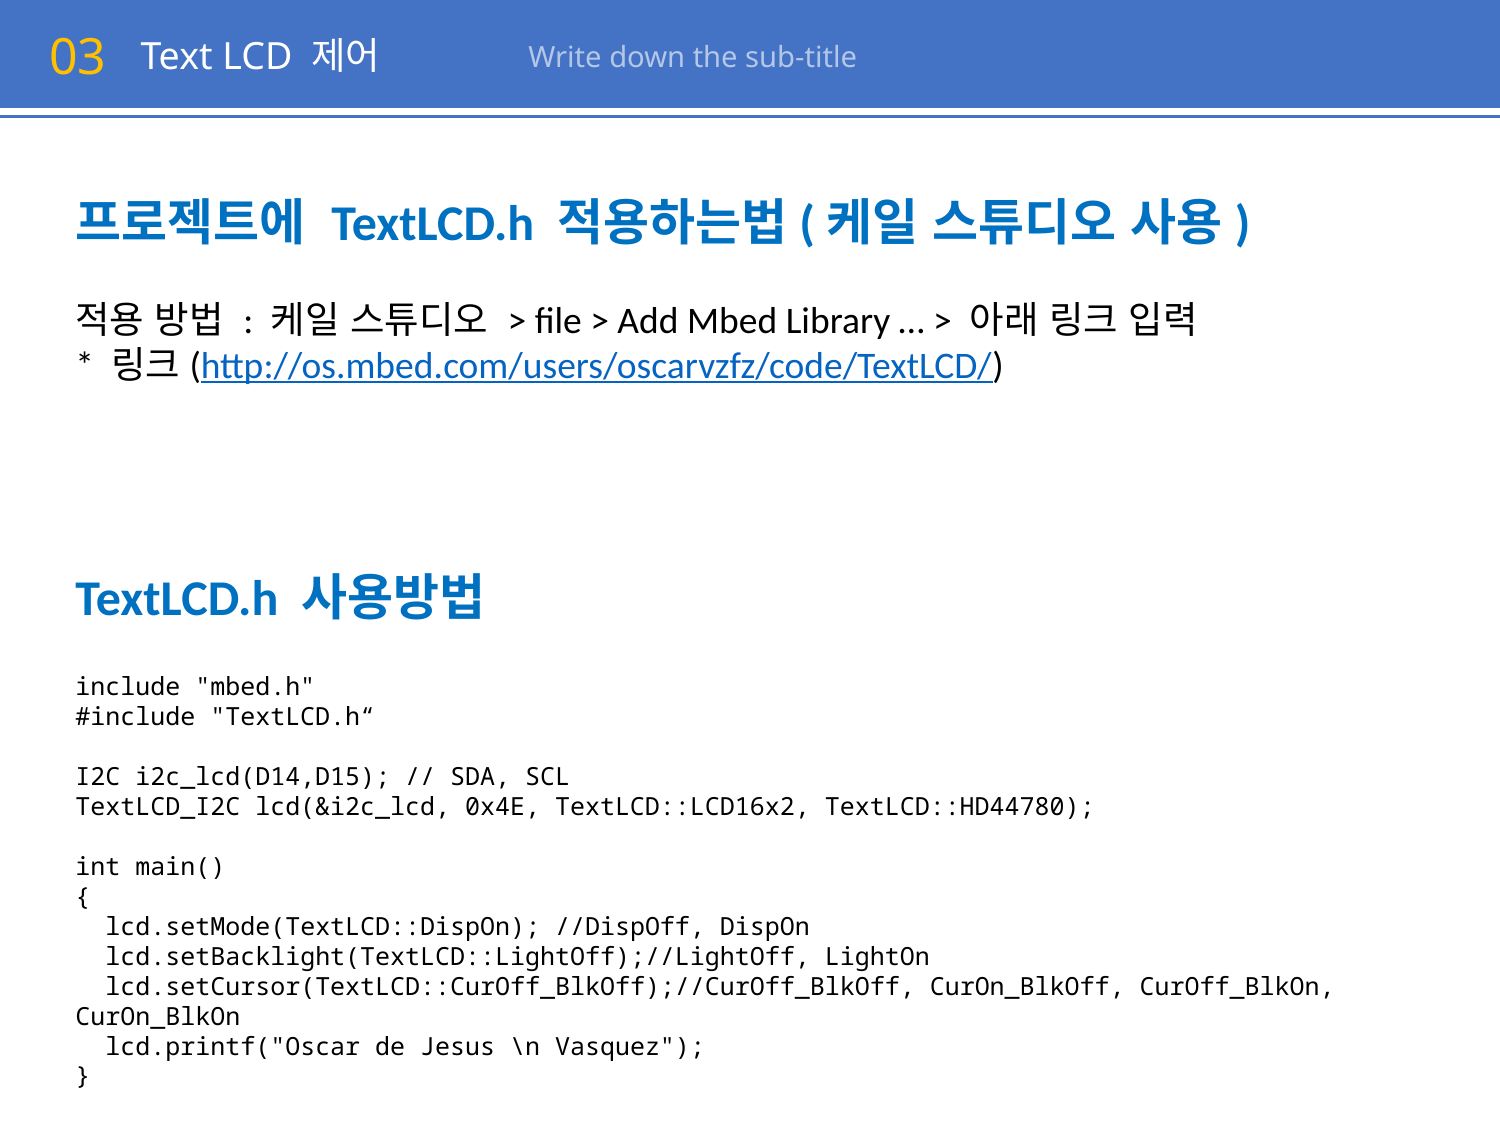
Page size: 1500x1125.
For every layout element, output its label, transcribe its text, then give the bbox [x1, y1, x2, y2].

text_box 프로젝트에 TextLCD.h 적용하는법(케일 스튜디오 사용) 적용 방법 : 케일 스튜디오 > file > Add Mbed Library … > 아래 링크 입력 * 링크(http://os.mbed.com/users/oscarvzfz/code/TextLCD/) TextLCD.h 사용방법 include "mbed.h" #include "TextLCD.h“ I2C i2c_lcd(D14,D15); // SDA, SCL TextLCD_I2C lcd(&i2c_lcd, 0x4E, TextLCD::LCD16x2, TextLCD::HD44780); int main() { lcd.setMode(TextLCD::DispOn); //DispOff, DispOn lcd.setBacklight(TextLCD::LightOff);//LightOff, LightOn lcd.setCursor(TextLCD::CurOff_BlkOff);//CurOff_BlkOff, CurOn_BlkOff, CurOff_BlkOn, CurOn_BlkOn lcd.printf("Oscar de Jesus \n Vasquez"); } [60, 183, 1440, 1098]
text_box 03 [34, 17, 122, 93]
text_box Write down the sub-title [513, 30, 873, 81]
text_box Text LCD 제어 [125, 24, 396, 85]
